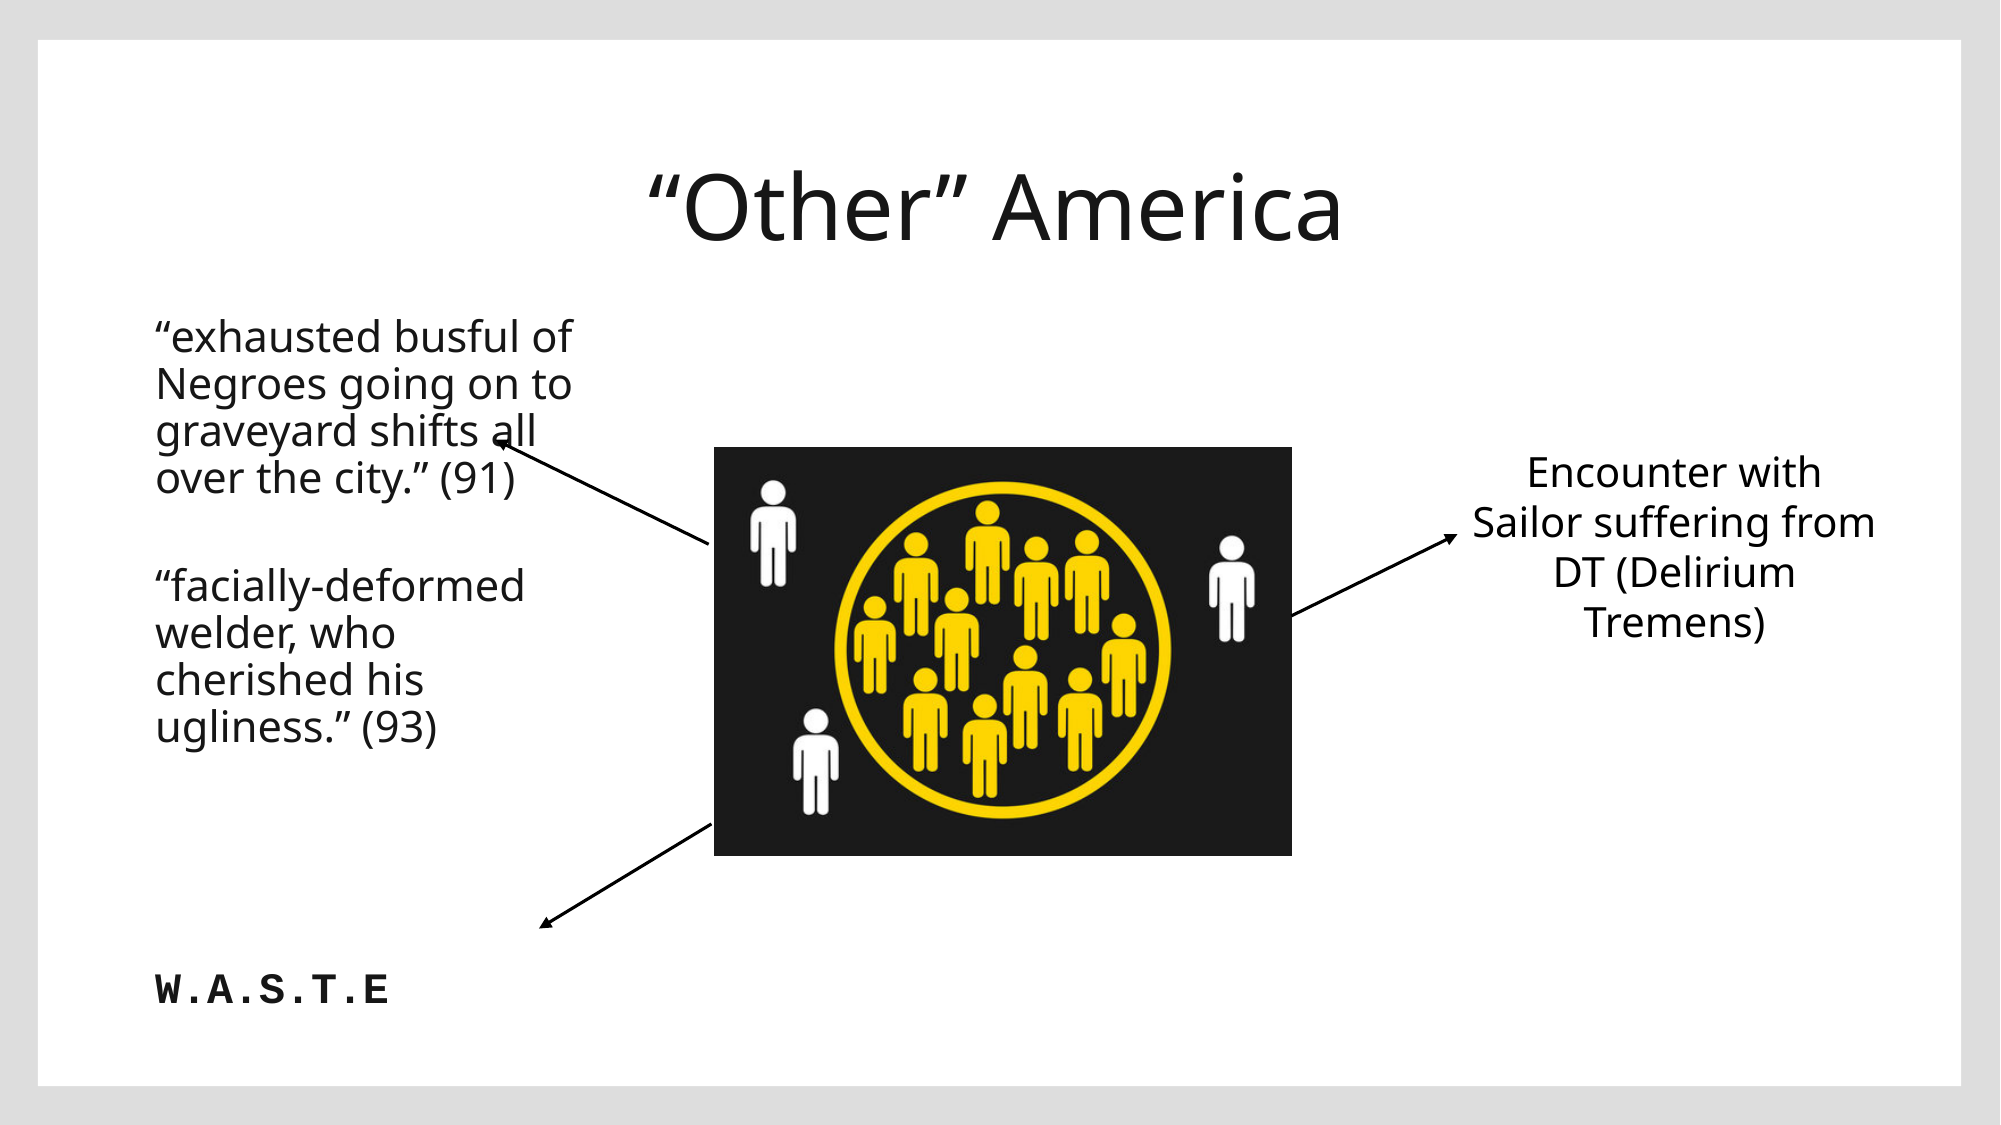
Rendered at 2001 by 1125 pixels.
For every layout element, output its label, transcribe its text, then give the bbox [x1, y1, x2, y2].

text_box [538, 823, 712, 929]
text_box Encounter with Sailor suffering from DT (Delirium Tremens) [1457, 438, 1892, 653]
picture [713, 446, 1292, 856]
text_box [494, 439, 709, 545]
list “exhausted busful of Negroes going on to graveyard shifts all over the city.” (91) “facially-deformed welder, who cherished his ugliness.” (93) W.A.S.T.E [132, 307, 609, 1023]
title “Other” America [187, 99, 1808, 323]
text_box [1290, 533, 1458, 617]
